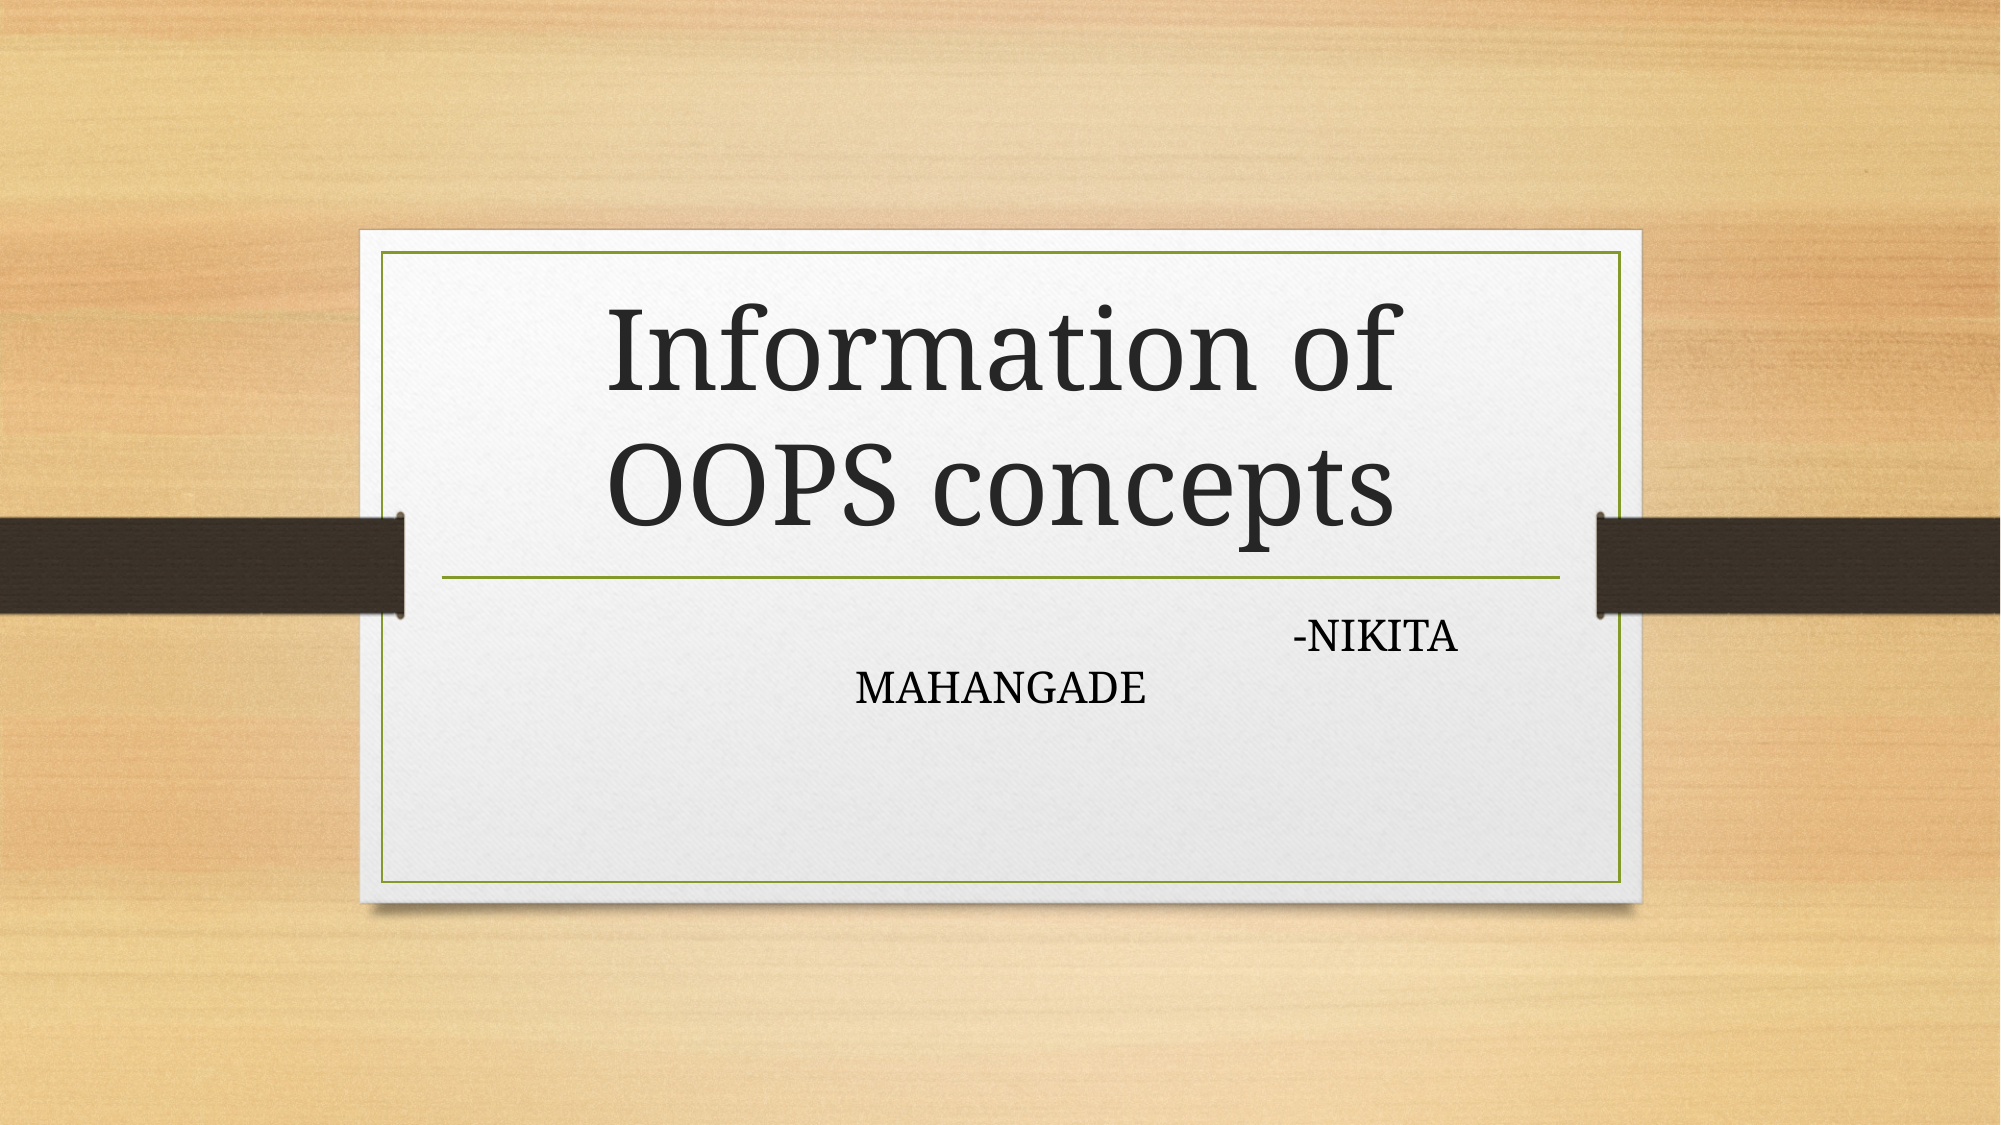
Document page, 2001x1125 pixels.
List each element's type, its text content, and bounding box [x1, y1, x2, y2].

picture [0, 0, 2001, 1125]
subtitle -NIKITA MAHANGADE [441, 600, 1560, 817]
title Information of OOPS concepts [441, 306, 1560, 556]
